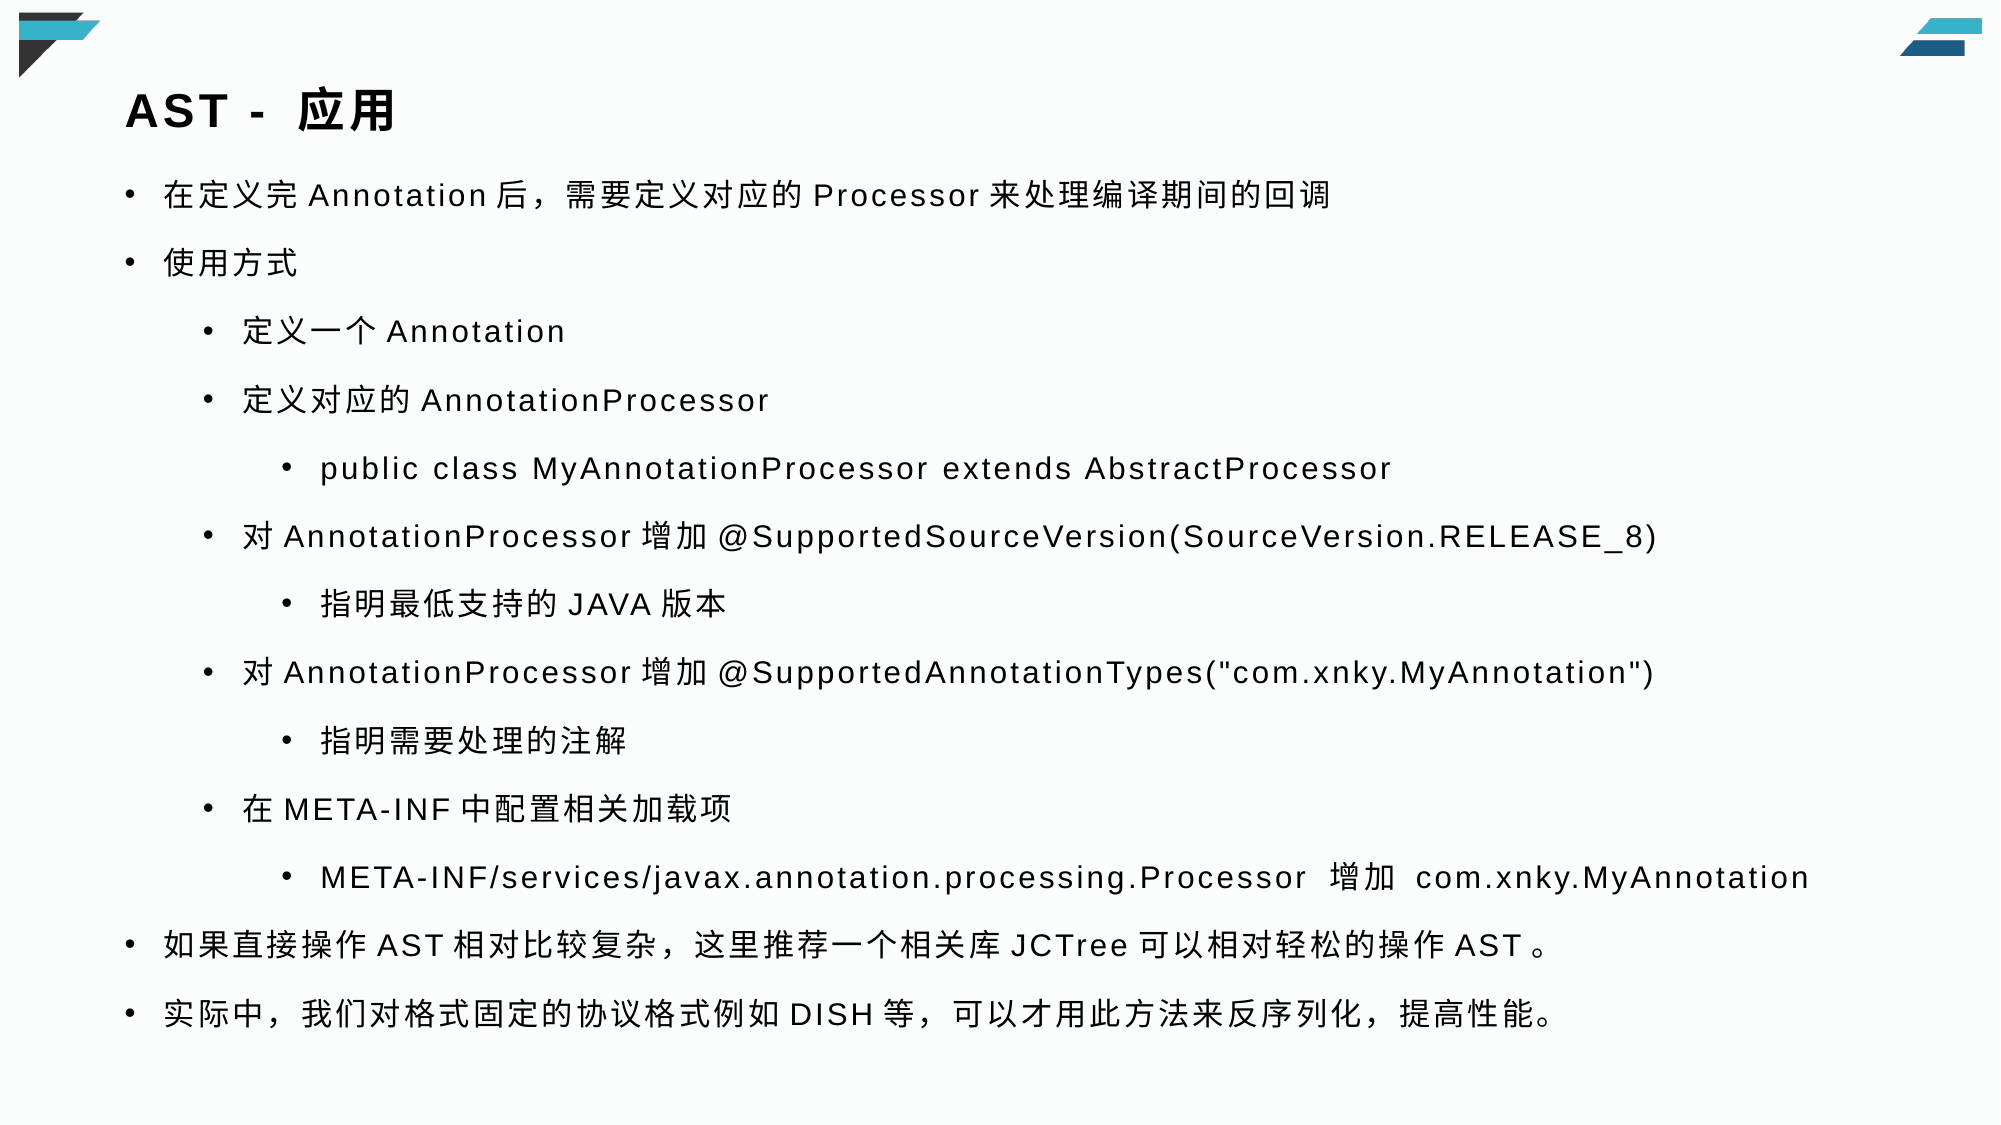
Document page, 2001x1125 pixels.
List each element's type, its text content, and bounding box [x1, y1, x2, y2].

title AST - 应用 [109, 72, 1891, 146]
picture [0, 0, 119, 91]
picture [1881, 0, 2000, 75]
list 在定义完Annotation后，需要定义对应的Processor来处理编译期间的回调 使用方式 定义一个Annotation 定义对应的AnnotationProcessor public class MyAnnotationProcessor extends AbstractProcessor 对AnnotationProcessor增加@SupportedSourceVersion(SourceVersion.RELEASE_8) 指明最低支持的JAVA版本 对AnnotationProcessor增加@SupportedAnnotationTypes("com.xnky.MyAnnotation") 指明需要处理的注解 在META-INF中配置相关加载项 META-INF/services/javax.annotation.processing.Processor 增加 com.xnky.MyAnnotation 如果直接操作AST相对比较复杂，这里推荐一个相关库JCTree可以相对轻松的操作AST。 实际中，我们对格式固定的协议格式例如DISH等，可以才用此方法来反序列化，提高性能。 [109, 156, 1891, 1041]
